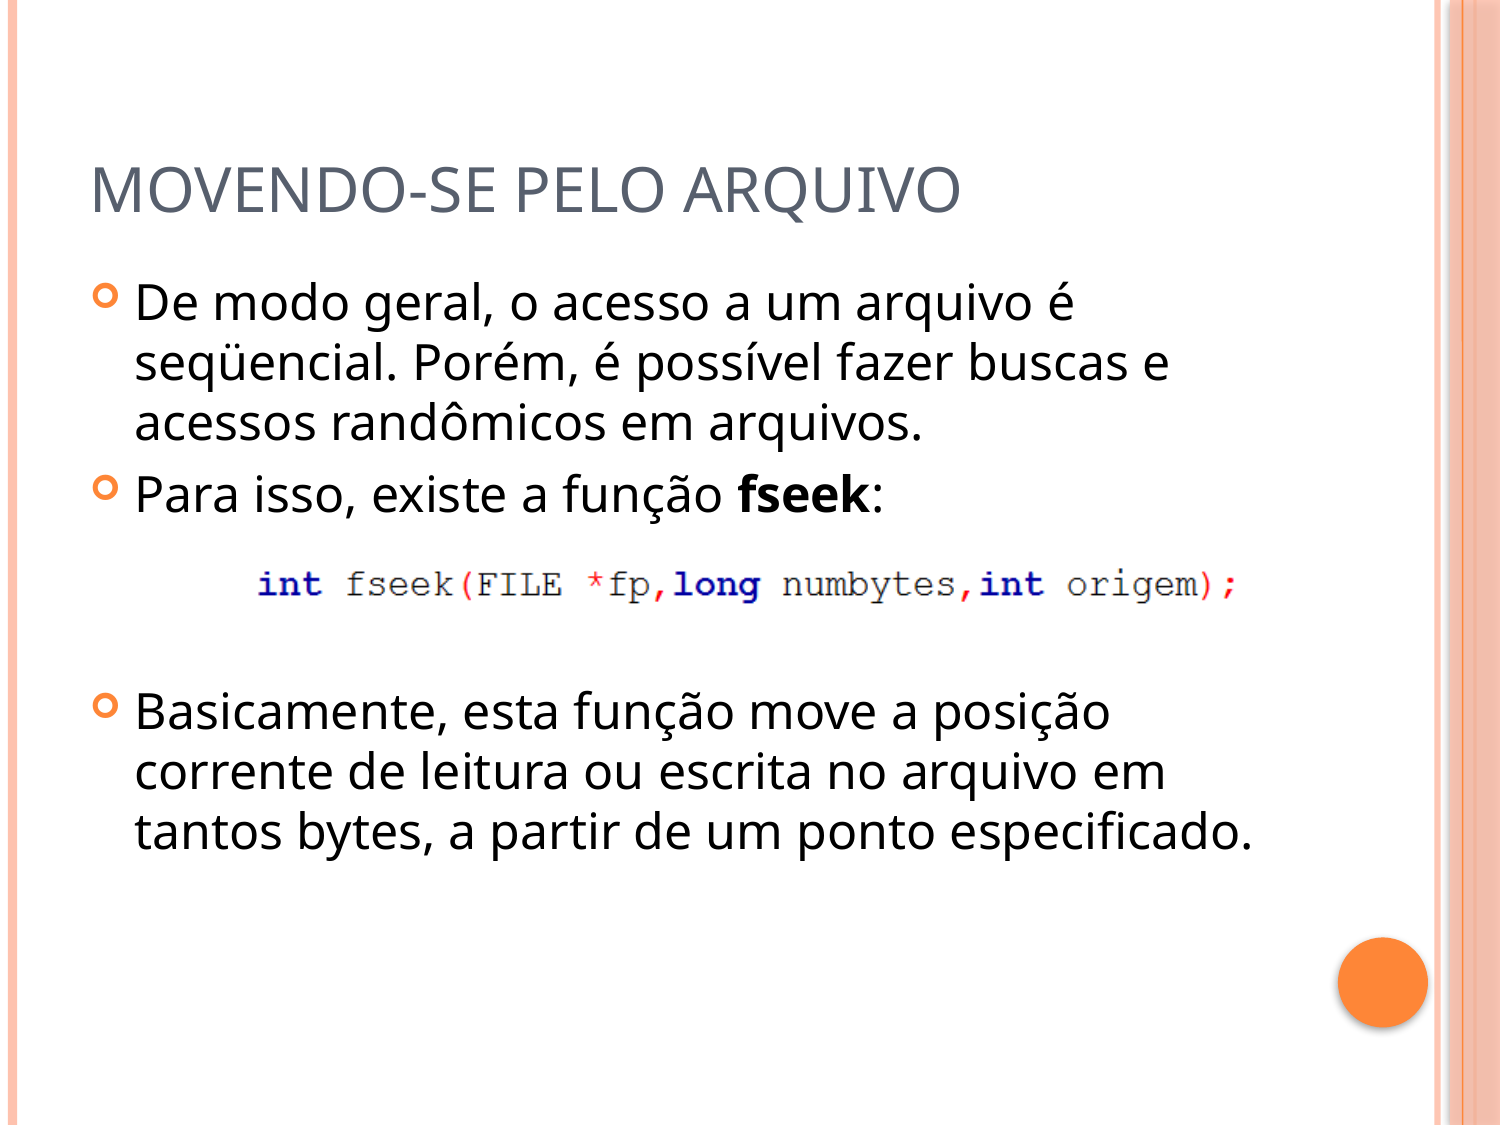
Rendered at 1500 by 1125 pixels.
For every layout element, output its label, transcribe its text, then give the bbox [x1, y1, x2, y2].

list De modo geral, o acesso a um arquivo é seqüencial. Porém, é possível fazer buscas e acessos randômicos em arquivos. Para isso, existe a função fseek: Basicamente, esta função move a posição corrente de leitura ou escrita no arquivo em tantos bytes, a partir de um ponto especificado. [75, 262, 1300, 1062]
title Movendo-se pelo arquivo [75, 45, 1300, 233]
picture [245, 556, 1255, 622]
